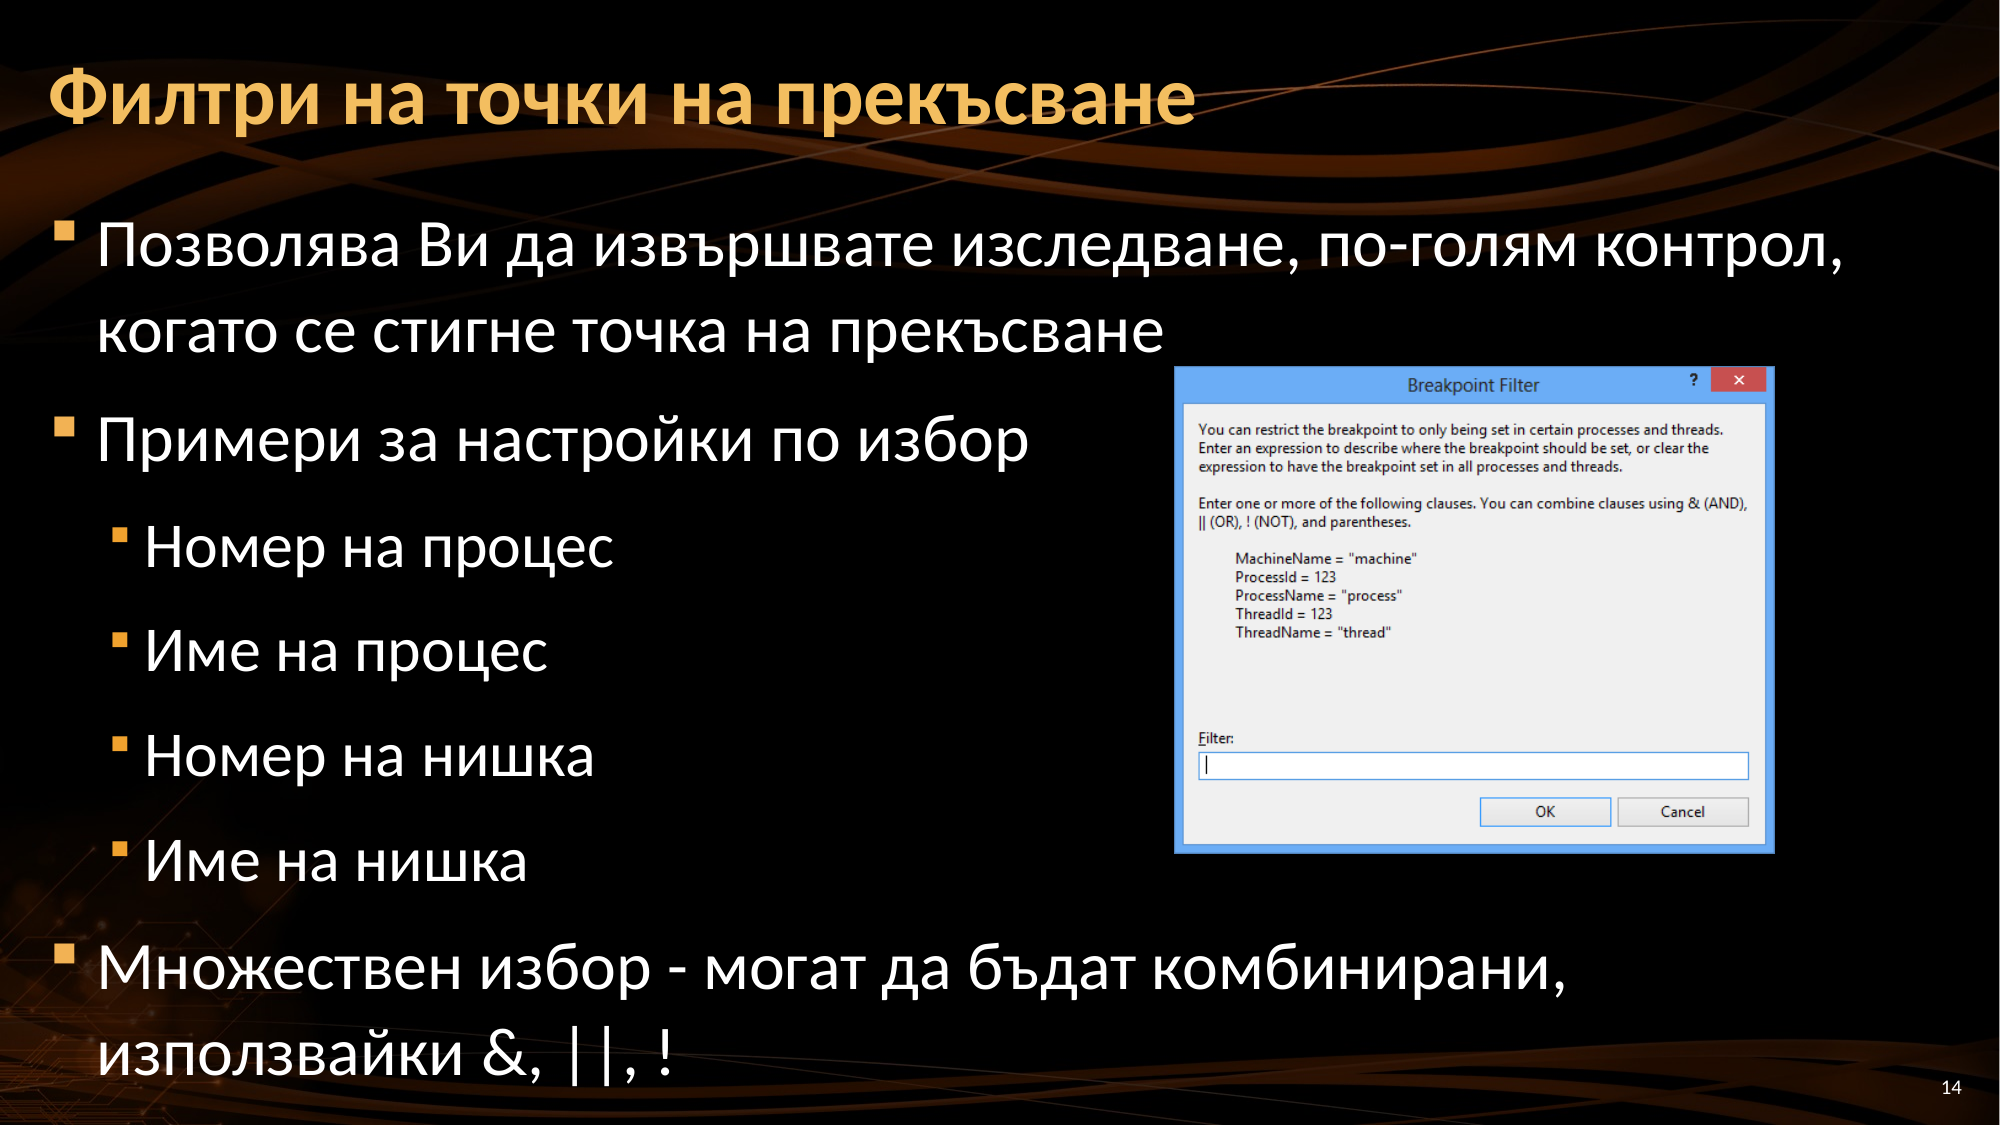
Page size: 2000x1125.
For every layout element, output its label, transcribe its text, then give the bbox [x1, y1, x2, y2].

picture [0, 0, 2000, 1125]
slide_number 14 [1897, 1070, 1968, 1103]
list Позволява Ви да извършвате изследване, по-голям контрол, когато се стигне точка на прекъсване Примери за настройки по избор Номер на процес Име на процес Номер на нишка Име на нишка Множествен избор - могат да бъдат комбинирани, използвайки &, ||, ! [31, 189, 1968, 1103]
title Филтри на точки на прекъсване [30, 6, 1968, 189]
